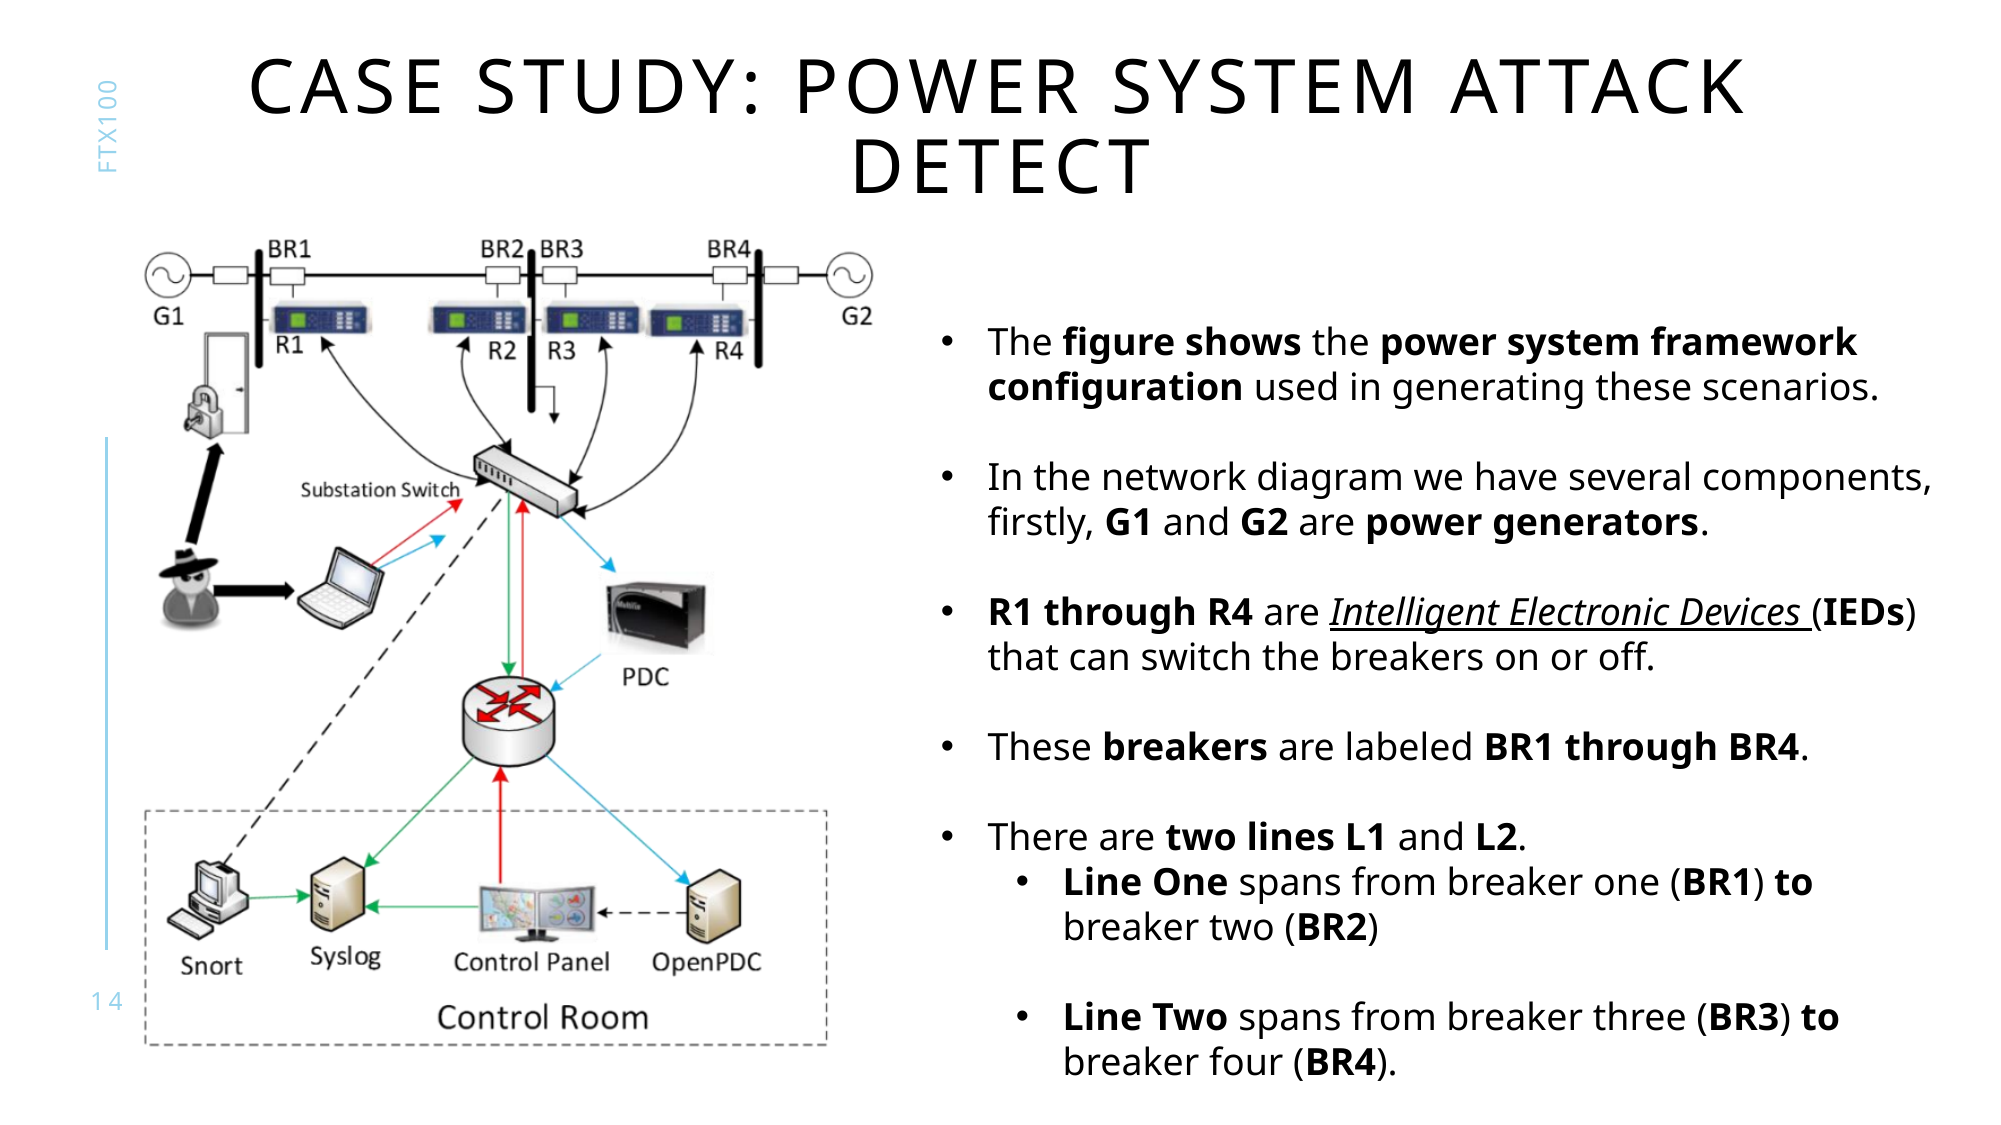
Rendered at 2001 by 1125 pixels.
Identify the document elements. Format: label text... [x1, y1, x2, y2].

title Case study: power system attack detect [193, 48, 1807, 199]
slide_number 14 [68, 987, 121, 1018]
text_box The figure shows the power system framework configuration used in generating these scenarios. In the network diagram we have several components, firstly, G1 and G2 are power generators. R1 through R4 are Intelligent Electronic Devices (IEDs) that can switch the breakers on or off. These breakers are labeled BR1 through BR4. There are two lines L1 and L2. Line One spans from breaker one (BR1) to breaker two (BR2) Line Two spans from breaker three (BR3) to breaker four (BR4). [926, 310, 1972, 1125]
footer ftx100 [90, 0, 122, 175]
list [121, 209, 894, 1077]
